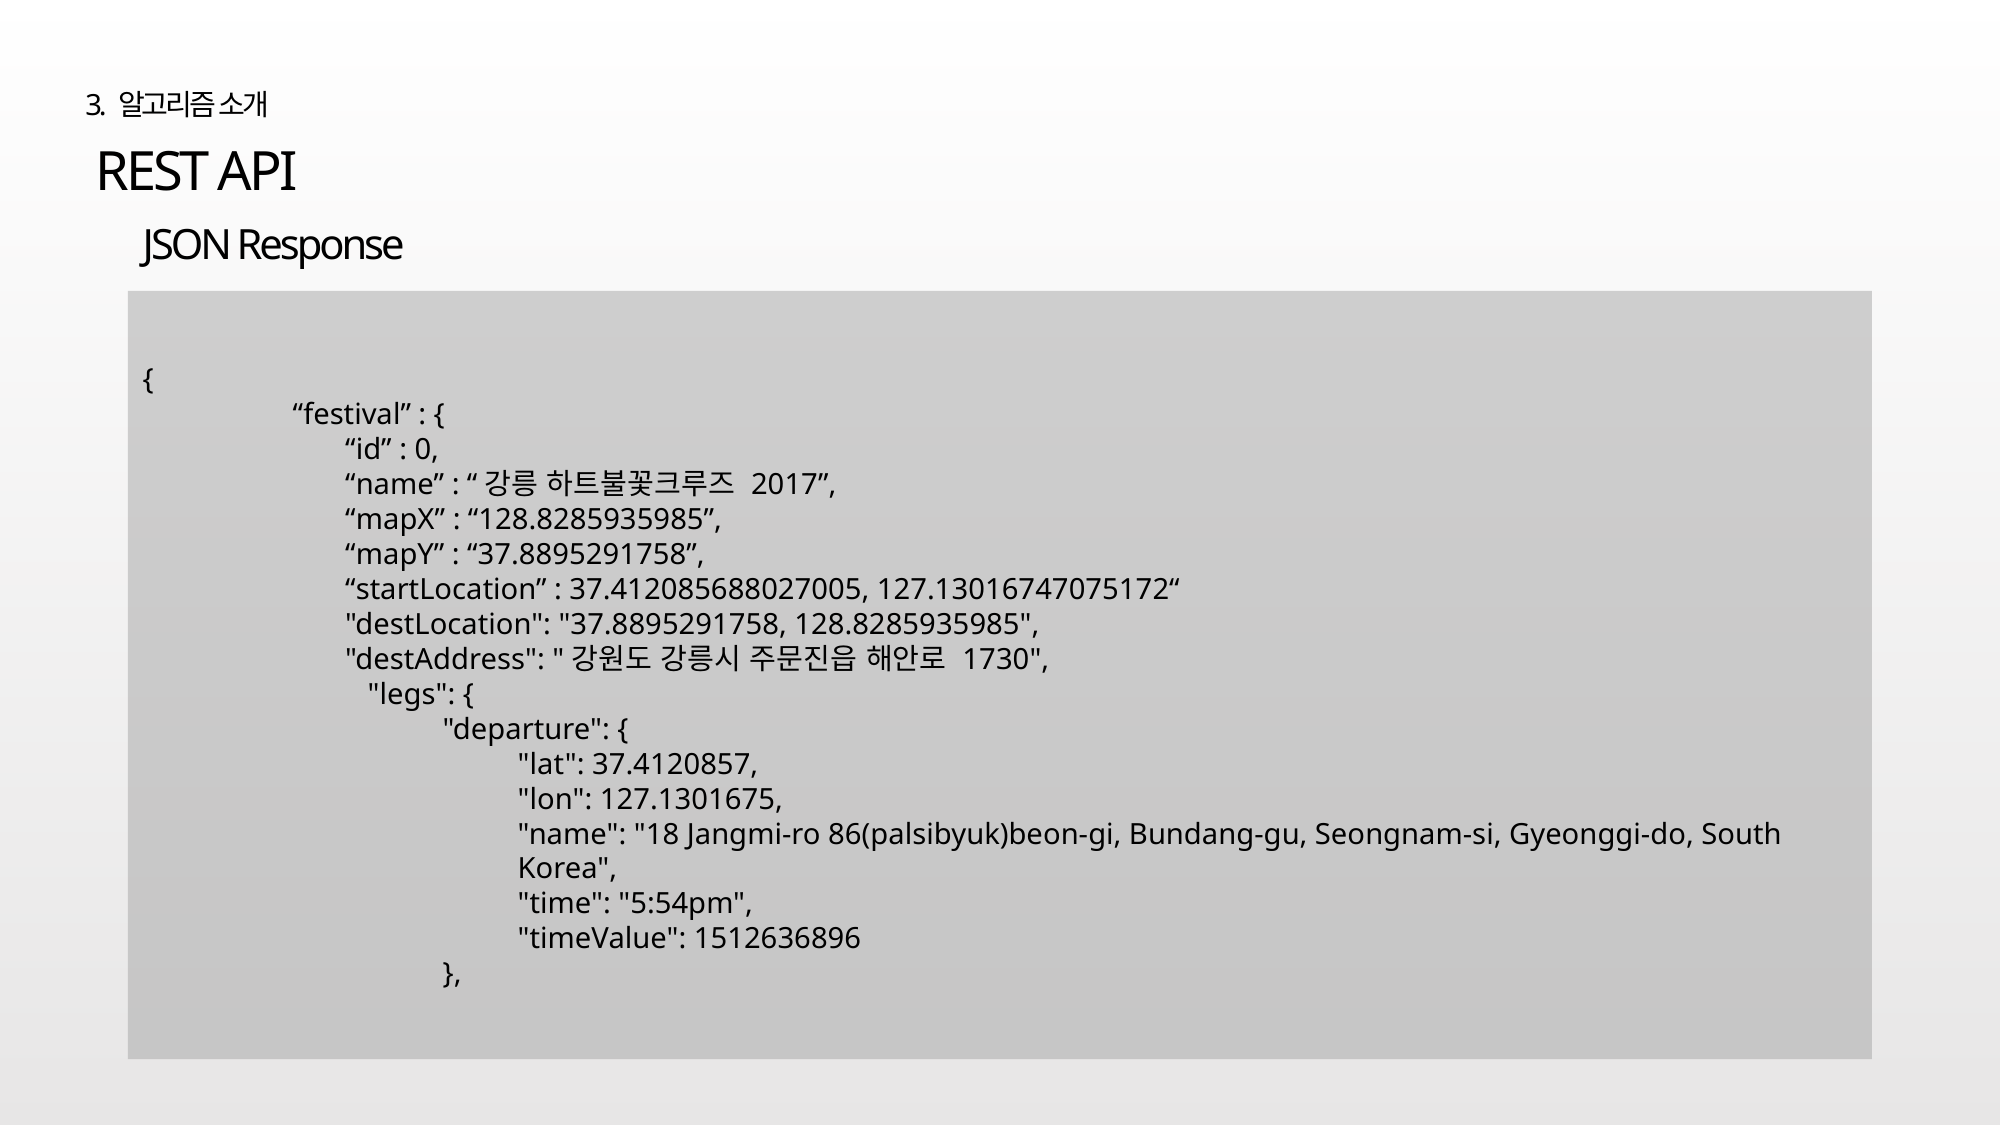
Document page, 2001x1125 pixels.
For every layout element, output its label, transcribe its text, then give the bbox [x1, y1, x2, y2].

text_box REST API [80, 129, 313, 209]
text_box 3. 알고리즘 소개 [70, 78, 285, 129]
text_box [127, 210, 1872, 1060]
